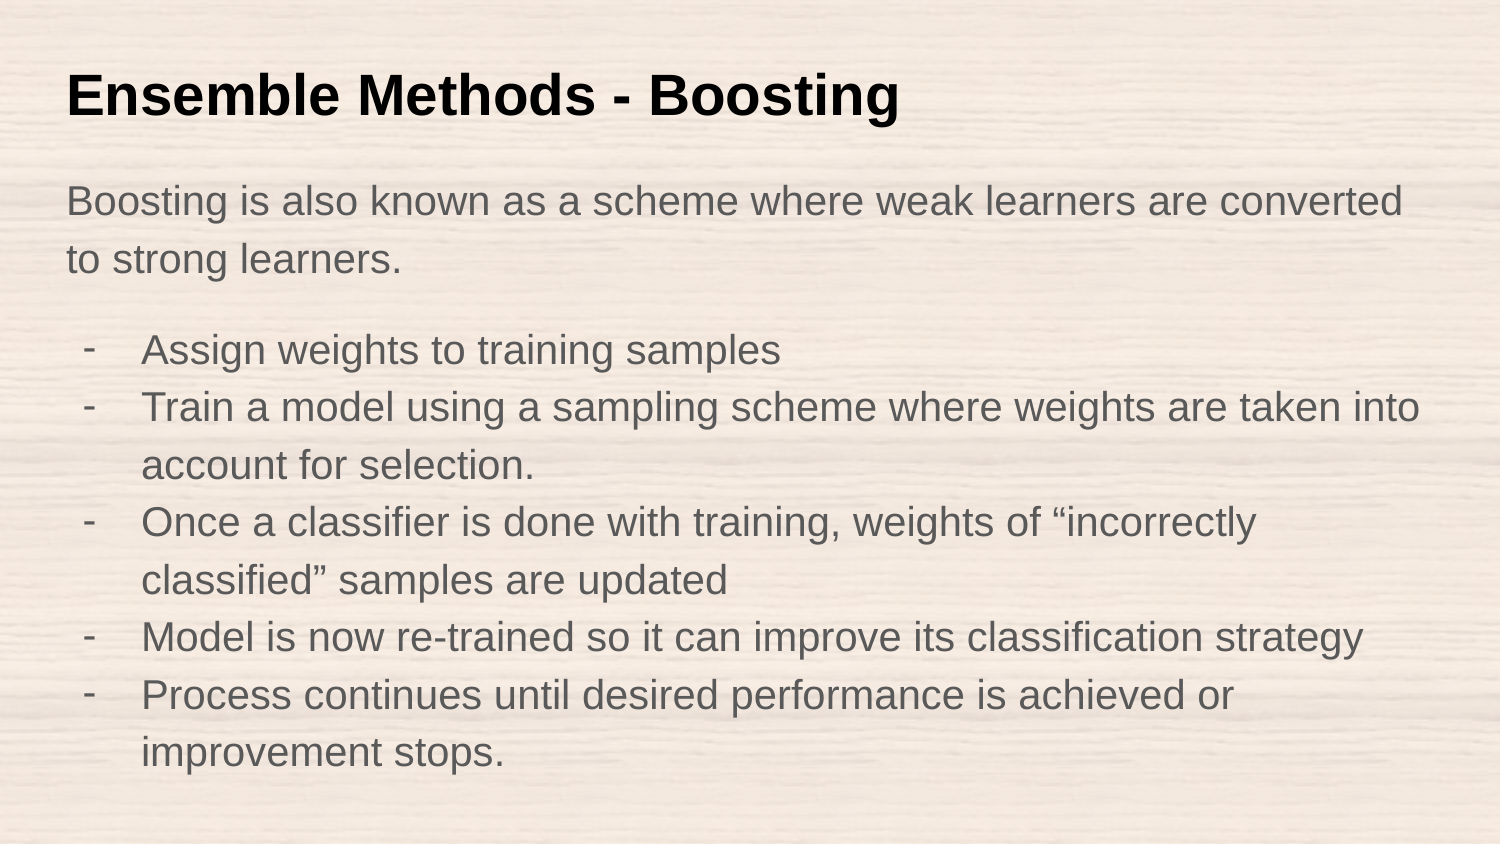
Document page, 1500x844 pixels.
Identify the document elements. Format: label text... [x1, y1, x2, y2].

title Ensemble Methods - Boosting [51, 42, 1449, 137]
list Boosting is also known as a scheme where weak learners are converted to strong learners. Assign weights to training samples Train a model using a sampling scheme where weights are taken into account for selection. Once a classifier is done with training, weights of “incorrectly classified” samples are updated Model is now re-trained so it can improve its classification strategy Process continues until desired performance is achieved or improvement stops. [51, 151, 1449, 793]
